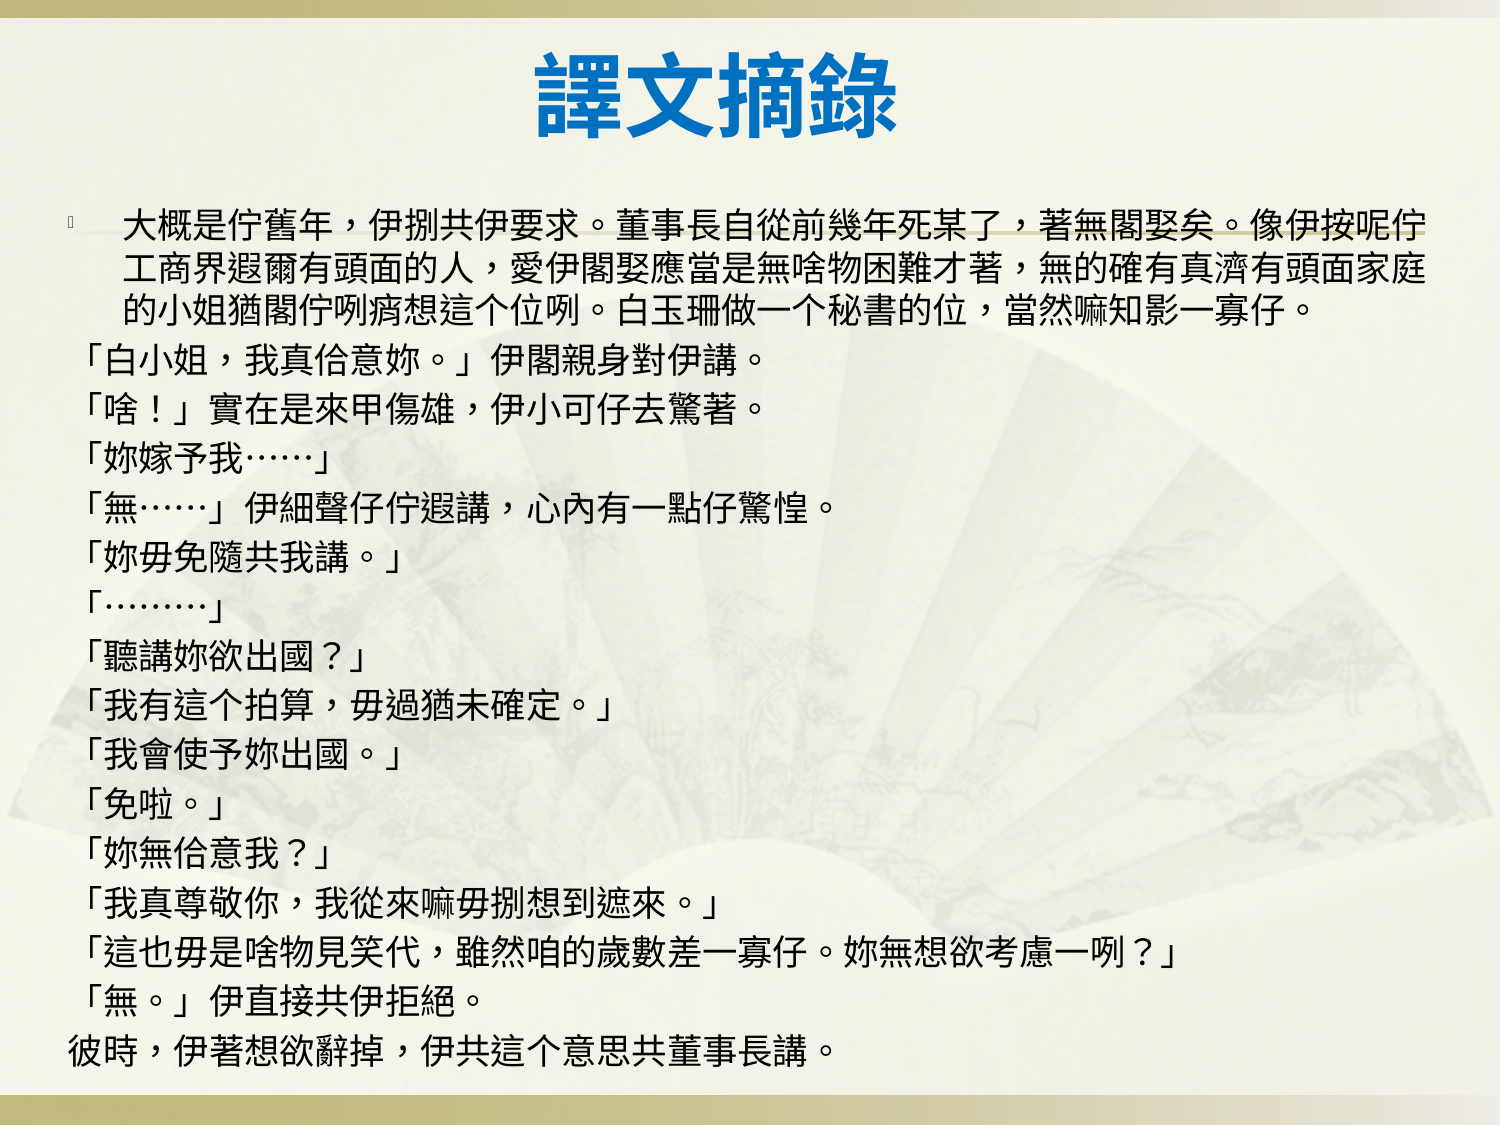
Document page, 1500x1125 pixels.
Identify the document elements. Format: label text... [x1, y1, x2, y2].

list 大概是佇舊年，伊捌共伊要求。董事長自從前幾年死某了，著無閣娶矣。像伊按呢佇工商界遐爾有頭面的人，愛伊閣娶應當是無啥物困難才著，無的確有真濟有頭面家庭的小姐猶閣佇咧痟想這个位咧。白玉珊做一个秘書的位，當然嘛知影一寡仔。 「白小姐，我真佮意妳。」伊閣親身對伊講。 「啥！」實在是來甲傷雄，伊小可仔去驚著。 「妳嫁予我……」 「無……」伊細聲仔佇遐講，心內有一點仔驚惶。 「妳毋免隨共我講。」 「………」 「聽講妳欲出國？」 「我有這个拍算，毋過猶未確定。」 「我會使予妳出國。」 「免啦。」 「妳無佮意我？」 「我真尊敬你，我從來嘛毋捌想到遮來。」 「這也毋是啥物見笑代，雖然咱的歲數差一寡仔。妳無想欲考慮一咧？」 「無。」伊直接共伊拒絕。 彼時，伊著想欲辭掉，伊共這个意思共董事長講。 [53, 196, 1449, 1094]
title 譯文摘錄 [41, 0, 1392, 188]
